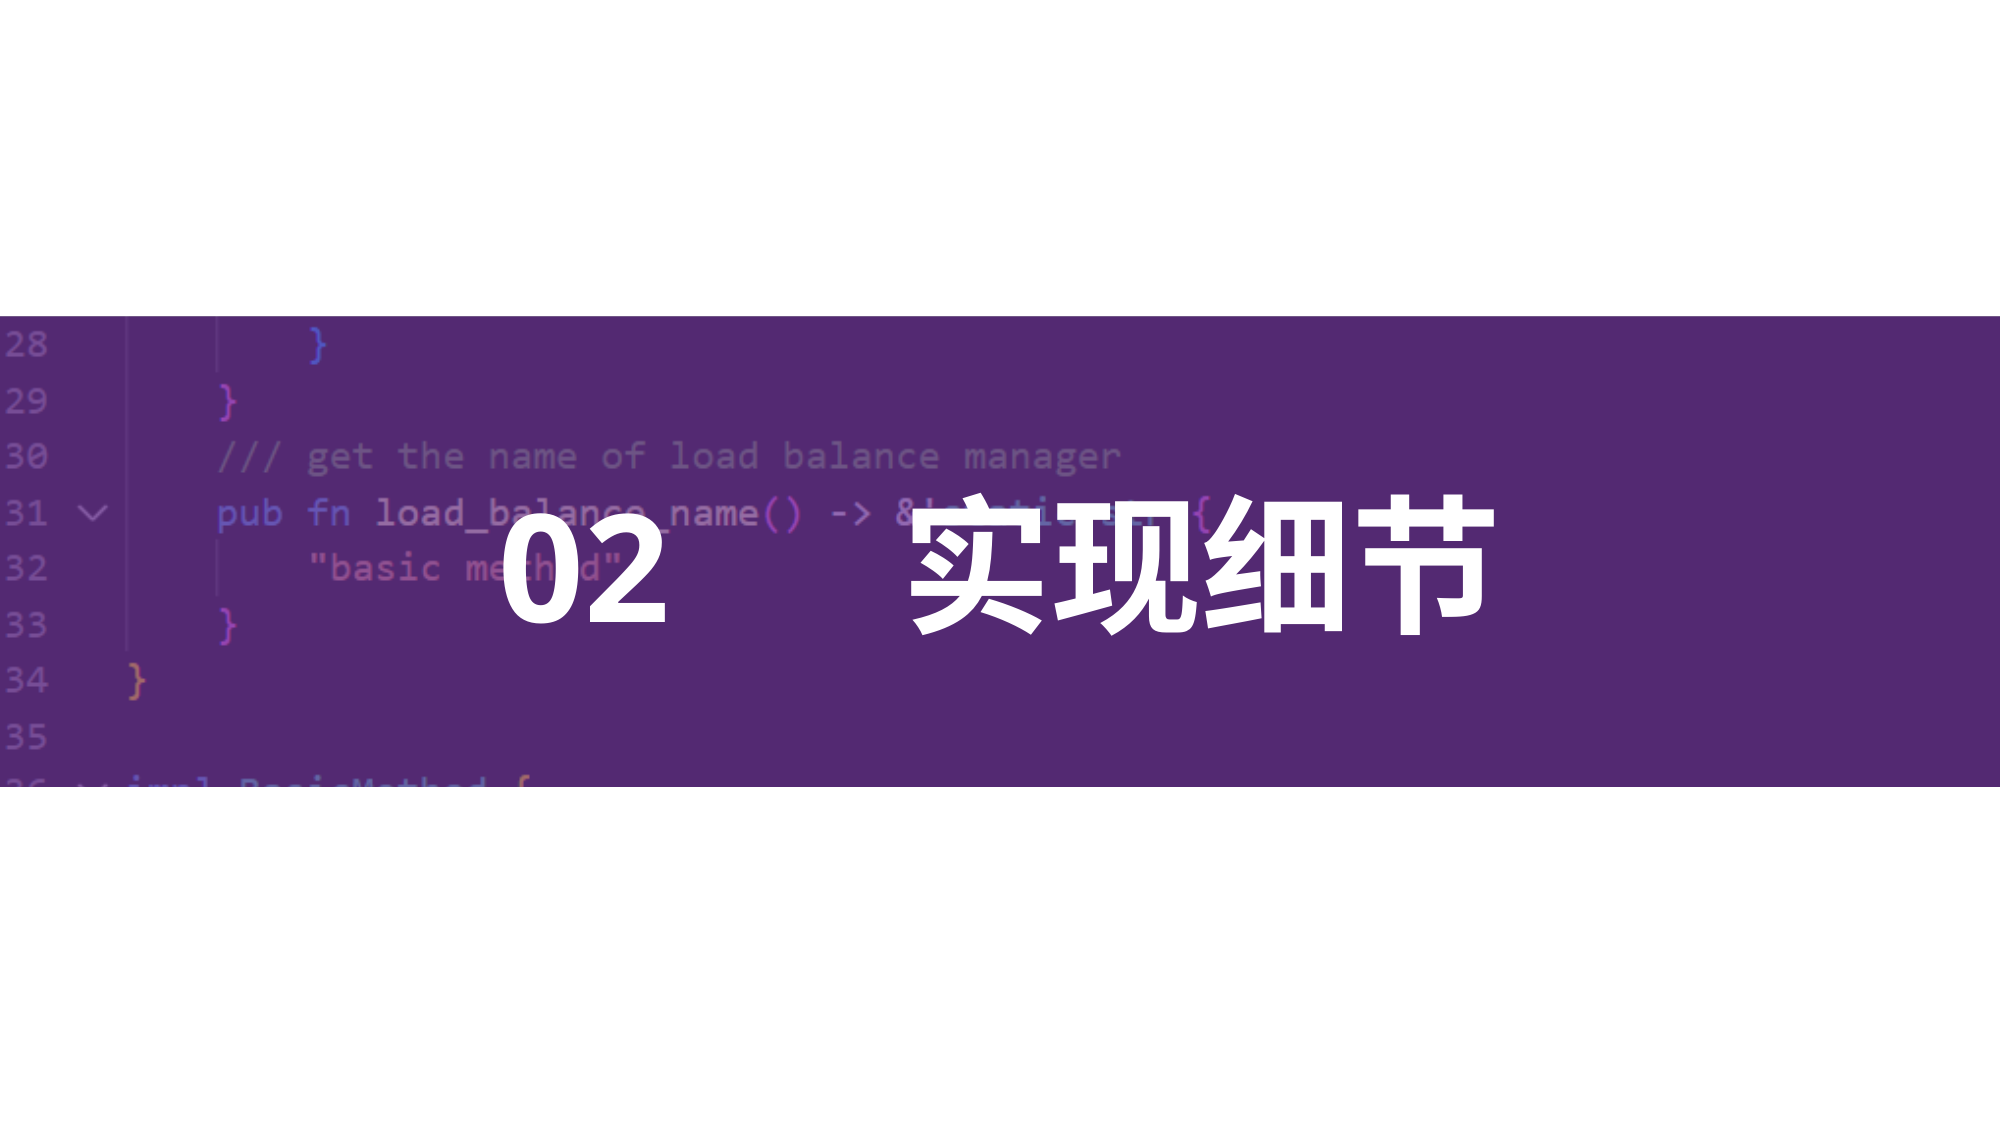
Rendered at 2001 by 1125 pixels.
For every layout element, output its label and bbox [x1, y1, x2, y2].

picture [0, 316, 2000, 787]
